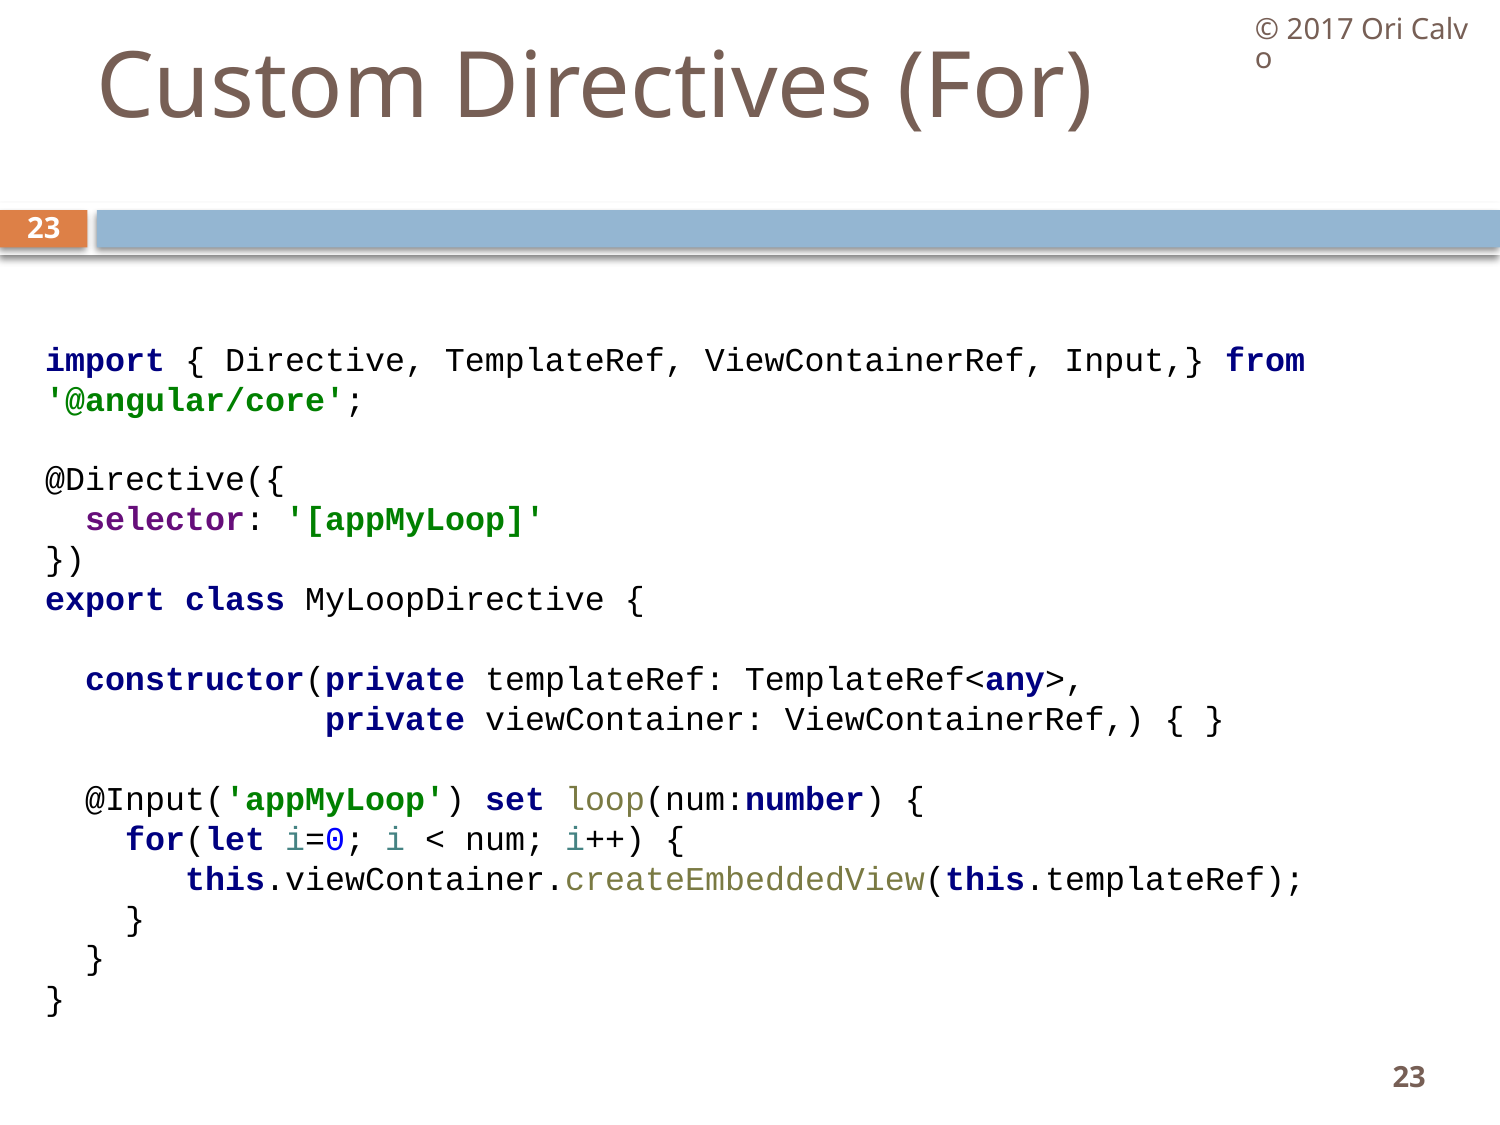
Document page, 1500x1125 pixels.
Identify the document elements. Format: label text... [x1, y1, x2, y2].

footer © 2017 Ori Calvo [1240, 0, 1500, 60]
text_box import { Directive, TemplateRef, ViewContainerRef, Input,} from '@angular/core'; @Directive({ selector: '[appMyLoop]' }) export class MyLoopDirective { constructor(private templateRef: TemplateRef<any>, private viewContainer: ViewContainerRef,) { } @Input('appMyLoop') set loop(num:number) { for(let i=0; i < num; i++) { this.viewContainer.createEmbeddedView(this.templateRef); } } } [30, 330, 1470, 1024]
title Custom Directives (For) [81, 0, 1419, 163]
slide_number 23 [0, 208, 88, 249]
